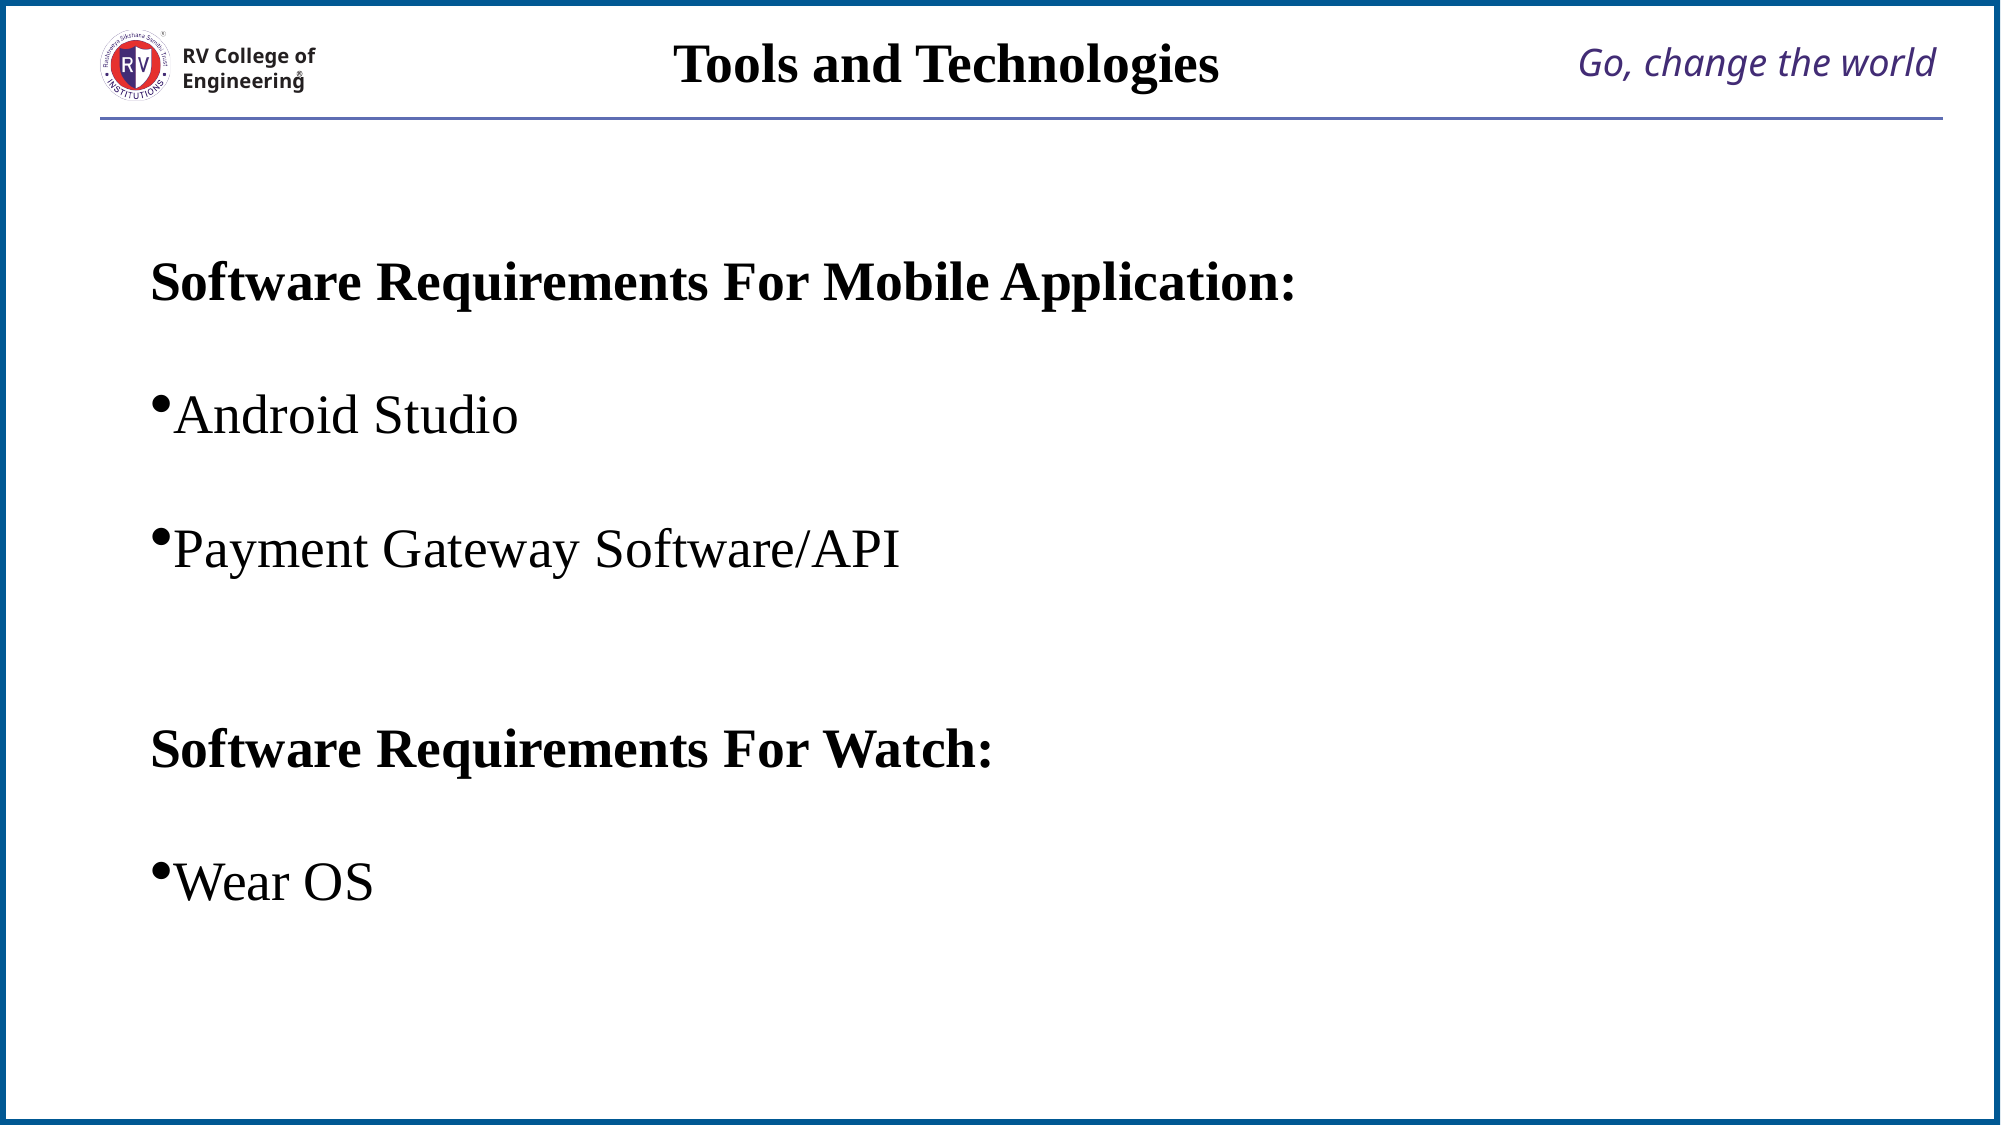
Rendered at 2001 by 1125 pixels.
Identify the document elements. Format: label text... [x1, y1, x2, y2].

text_box Software Requirements For Mobile Application: Android Studio Payment Gateway Software/API Software Requirements For Watch: Wear OS [135, 237, 1690, 920]
title Go, change the world [1576, 0, 1943, 159]
text_box [0, 0, 2000, 1125]
text_box RV College of Engineering [181, 43, 318, 93]
text_box [100, 29, 171, 101]
text_box [100, 168, 1944, 657]
text_box Tools and Technologies [503, 28, 1406, 93]
